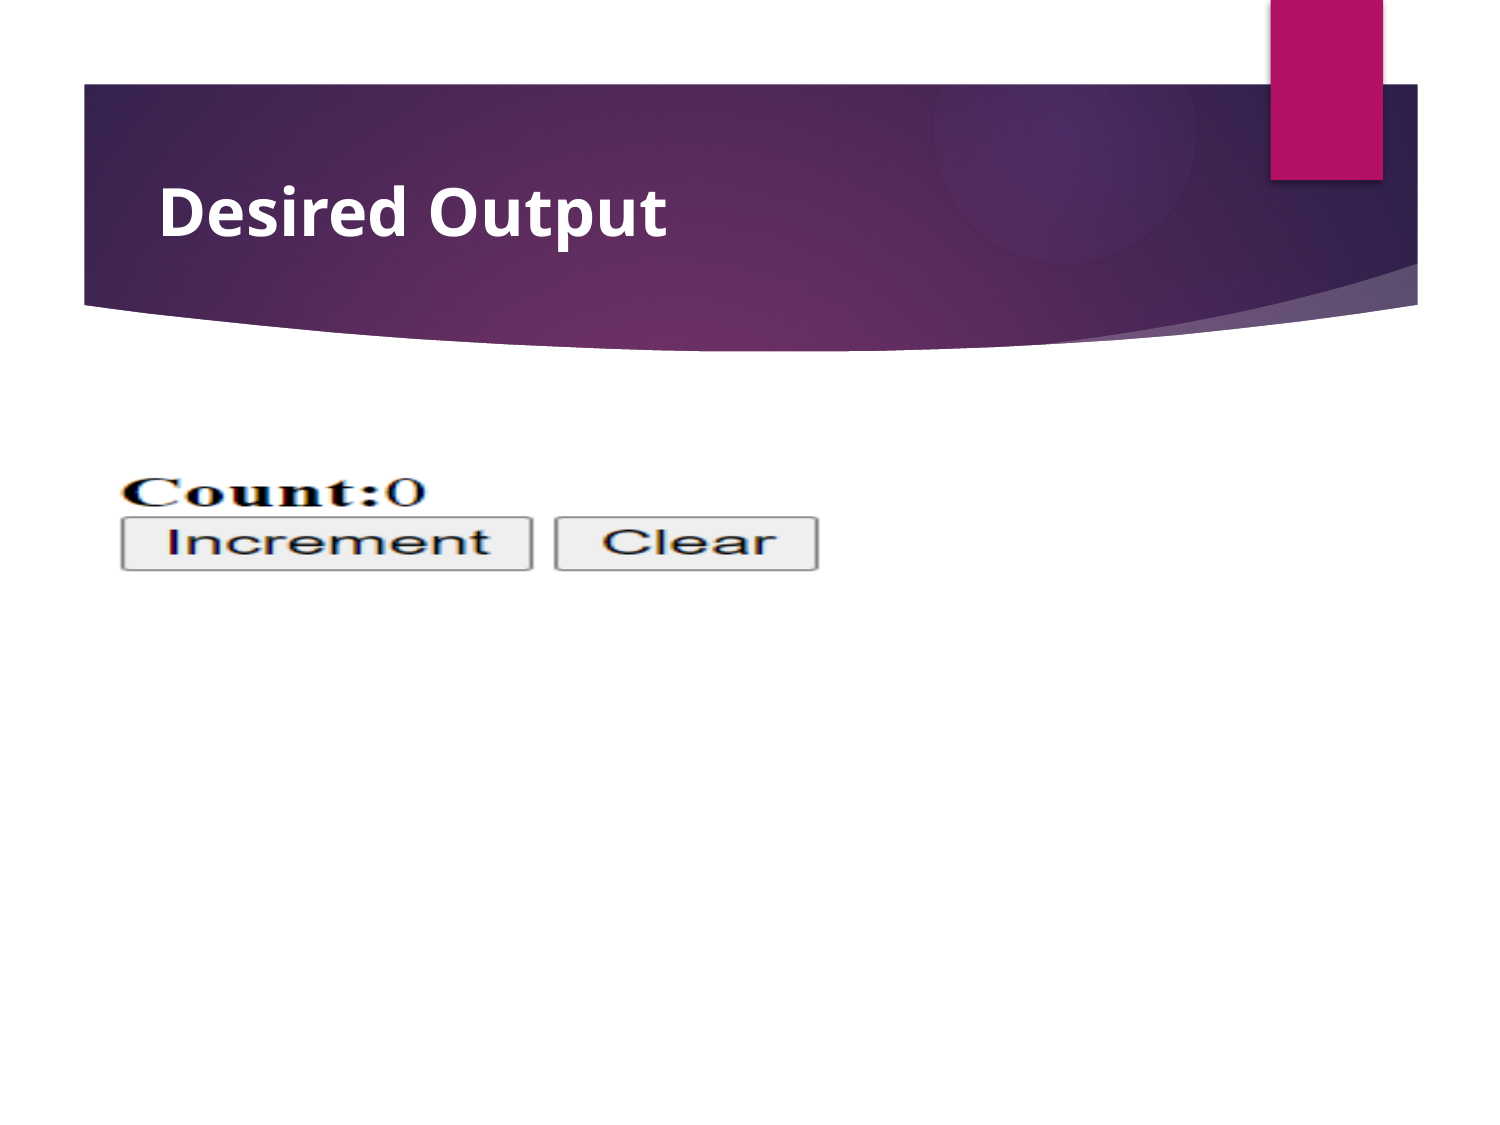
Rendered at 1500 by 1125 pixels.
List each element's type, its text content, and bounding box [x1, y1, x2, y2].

title [46, 23, 1447, 186]
picture [87, 462, 1448, 1051]
text_box Desired Output [142, 152, 1183, 269]
